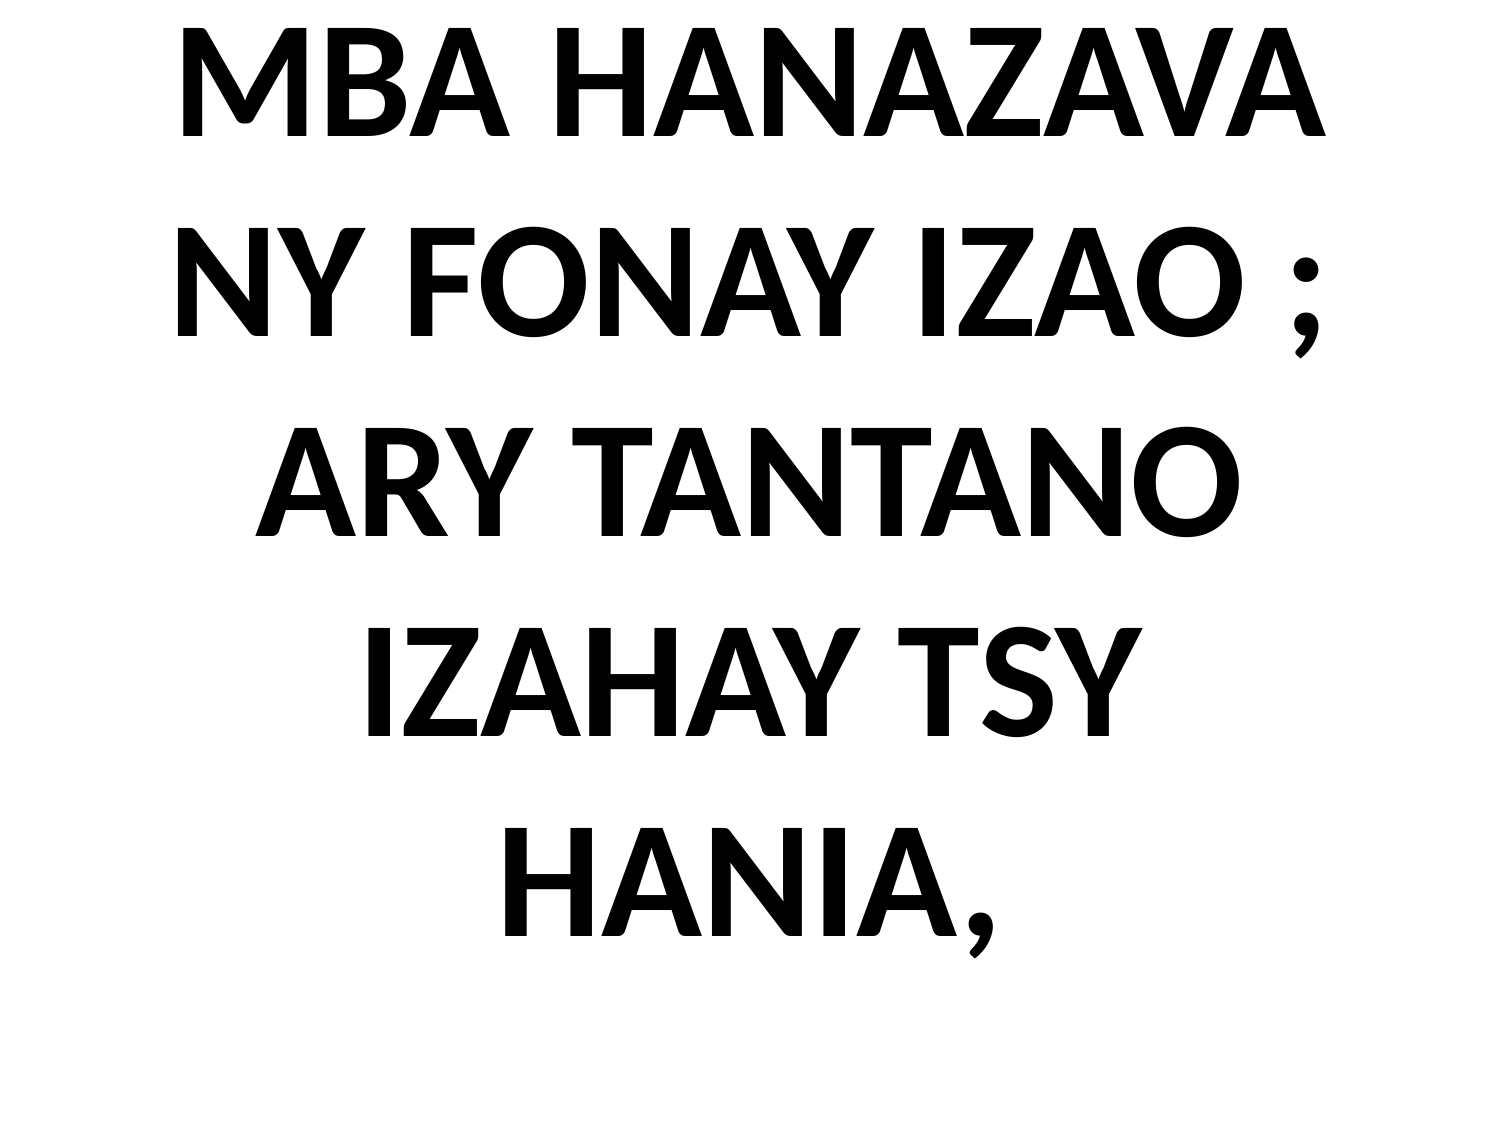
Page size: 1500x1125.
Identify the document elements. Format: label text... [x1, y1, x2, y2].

title MBA HANAZAVA NY FONAY IZAO ; ARY TANTANO IZAHAY TSY HANIA, [112, 349, 1388, 591]
